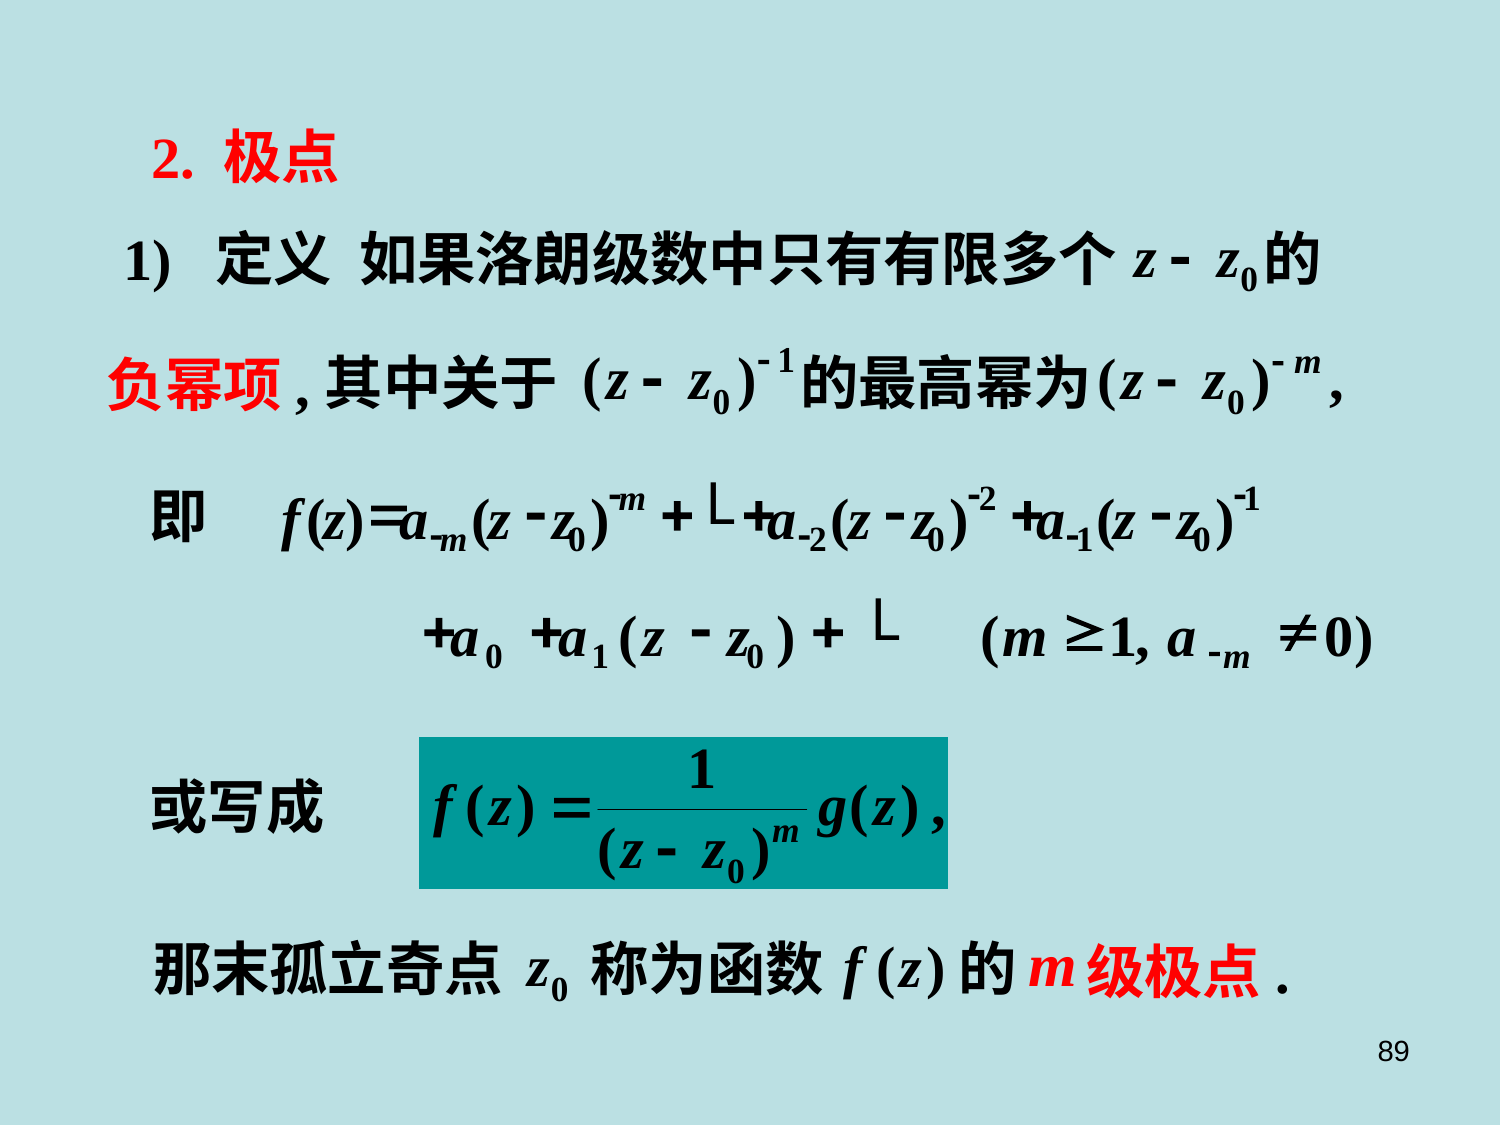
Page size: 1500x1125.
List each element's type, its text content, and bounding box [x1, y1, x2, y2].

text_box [966, 591, 1387, 681]
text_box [401, 582, 937, 717]
text_box 负幂项, [92, 340, 340, 426]
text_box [418, 737, 948, 890]
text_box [342, 214, 1338, 300]
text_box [262, 465, 1265, 600]
text_box 即 [134, 471, 223, 557]
text_box 1) 定义 [108, 214, 342, 300]
text_box 或写成 [135, 762, 340, 848]
slide_number 89 [1074, 1024, 1425, 1103]
text_box 2. 极点 [136, 112, 369, 198]
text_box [309, 339, 1346, 425]
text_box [137, 924, 1299, 1013]
